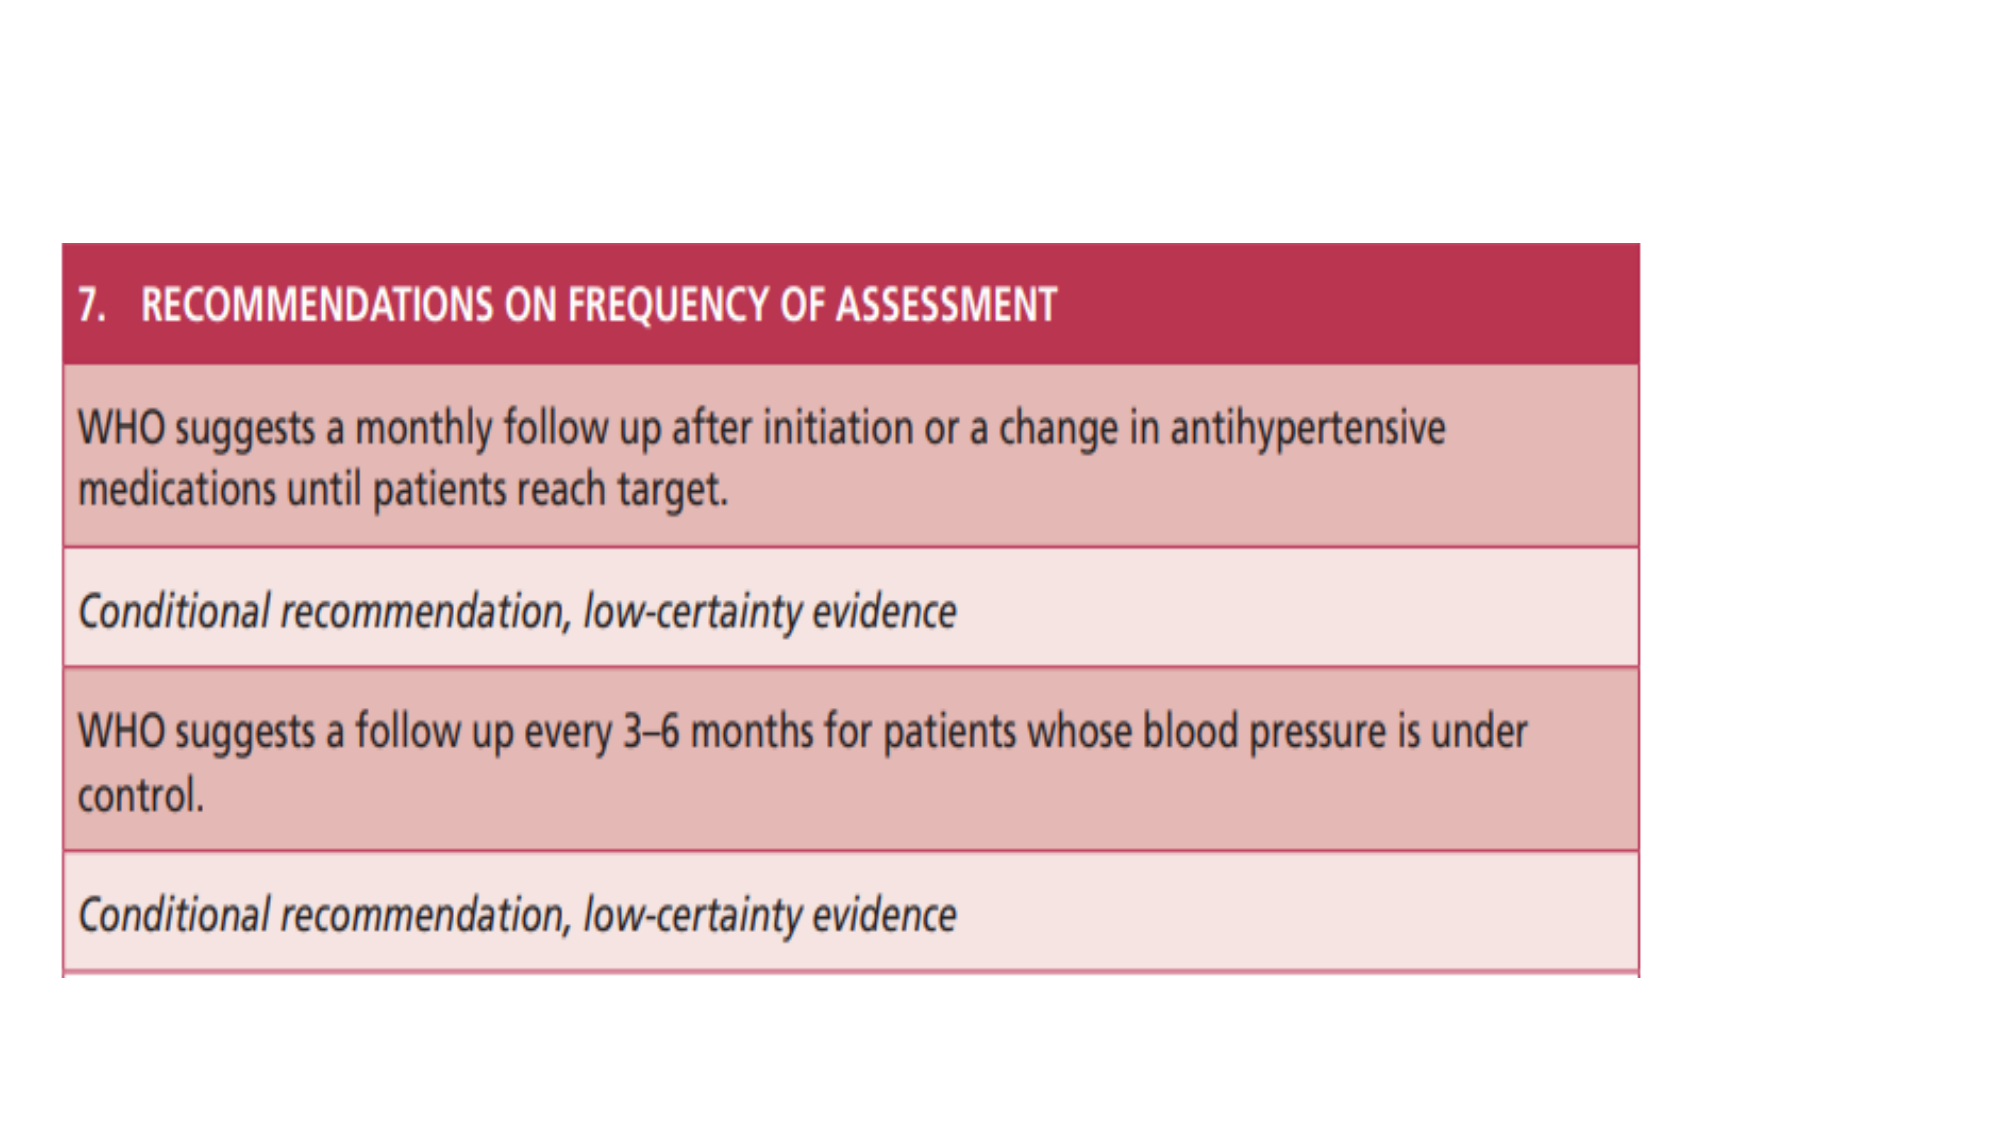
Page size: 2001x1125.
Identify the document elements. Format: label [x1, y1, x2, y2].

list [53, 243, 1662, 978]
